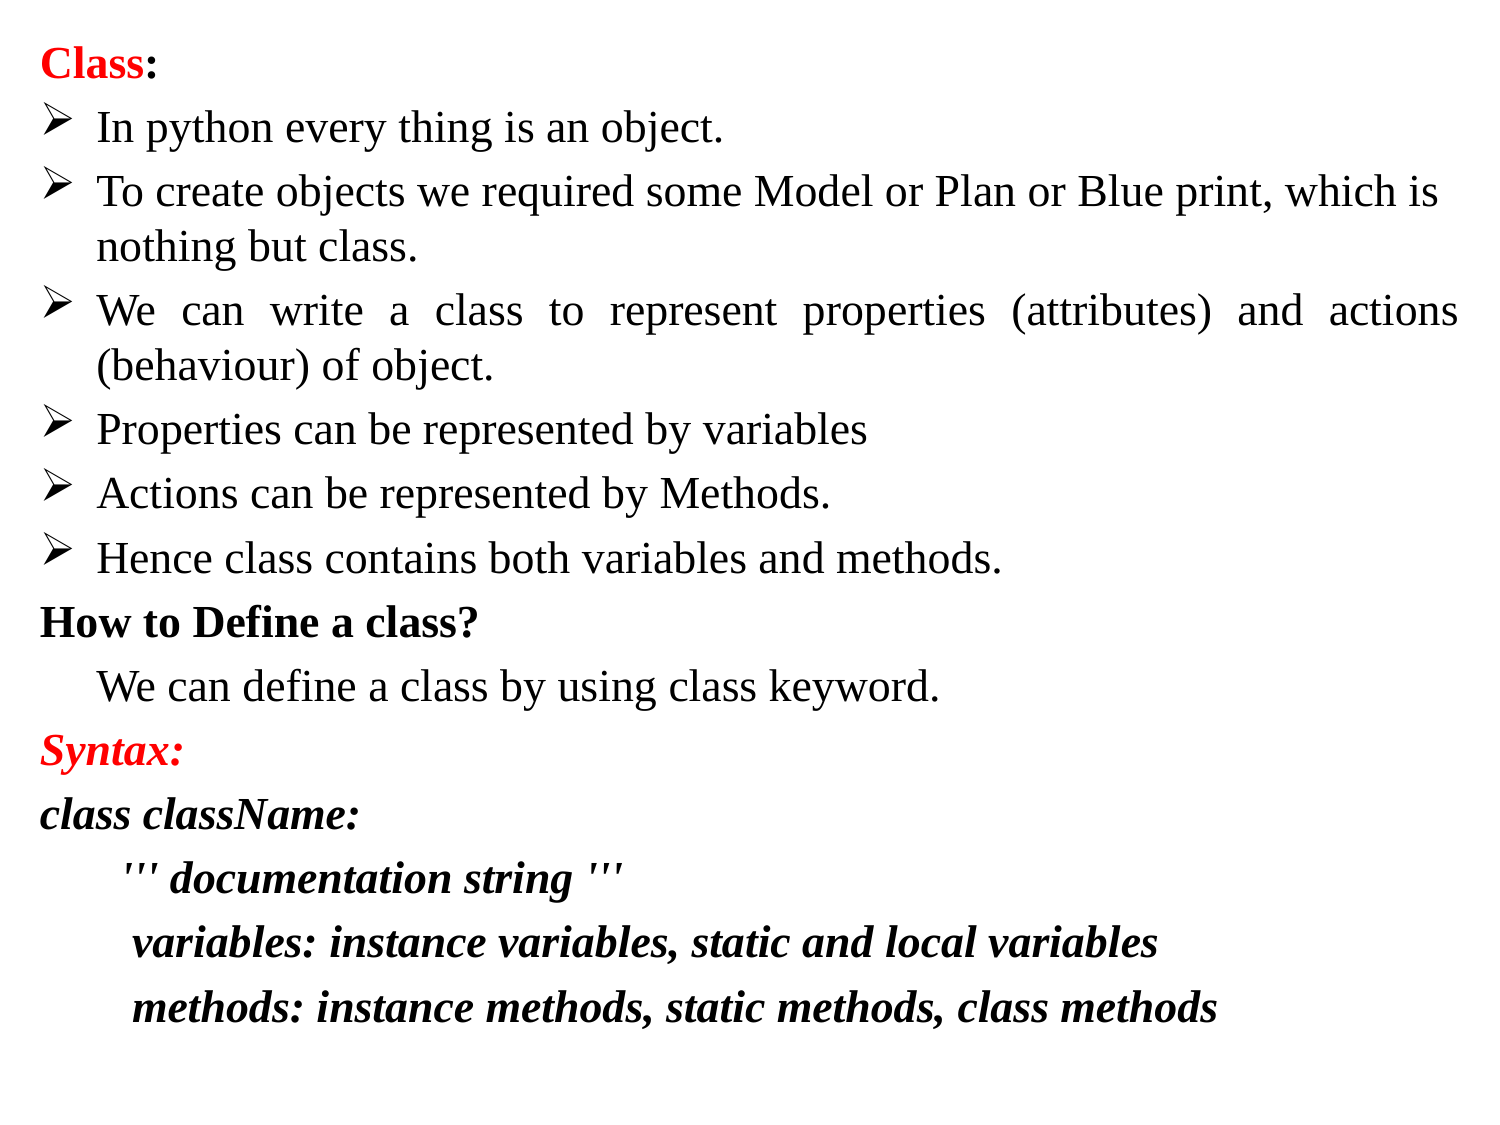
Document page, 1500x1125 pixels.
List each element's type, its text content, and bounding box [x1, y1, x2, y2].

list Class: In python every thing is an object. To create objects we required some Model or Plan or Blue print, which is nothing but class. We can write a class to represent properties (attributes) and actions (behaviour) of object. Properties can be represented by variables Actions can be represented by Methods. Hence class contains both variables and methods. How to Define a class? We can define a class by using class keyword. Syntax: class className: ''' documentation string ''' variables: instance variables, static and local variables methods: instance methods, static methods, class methods [24, 24, 1475, 1088]
